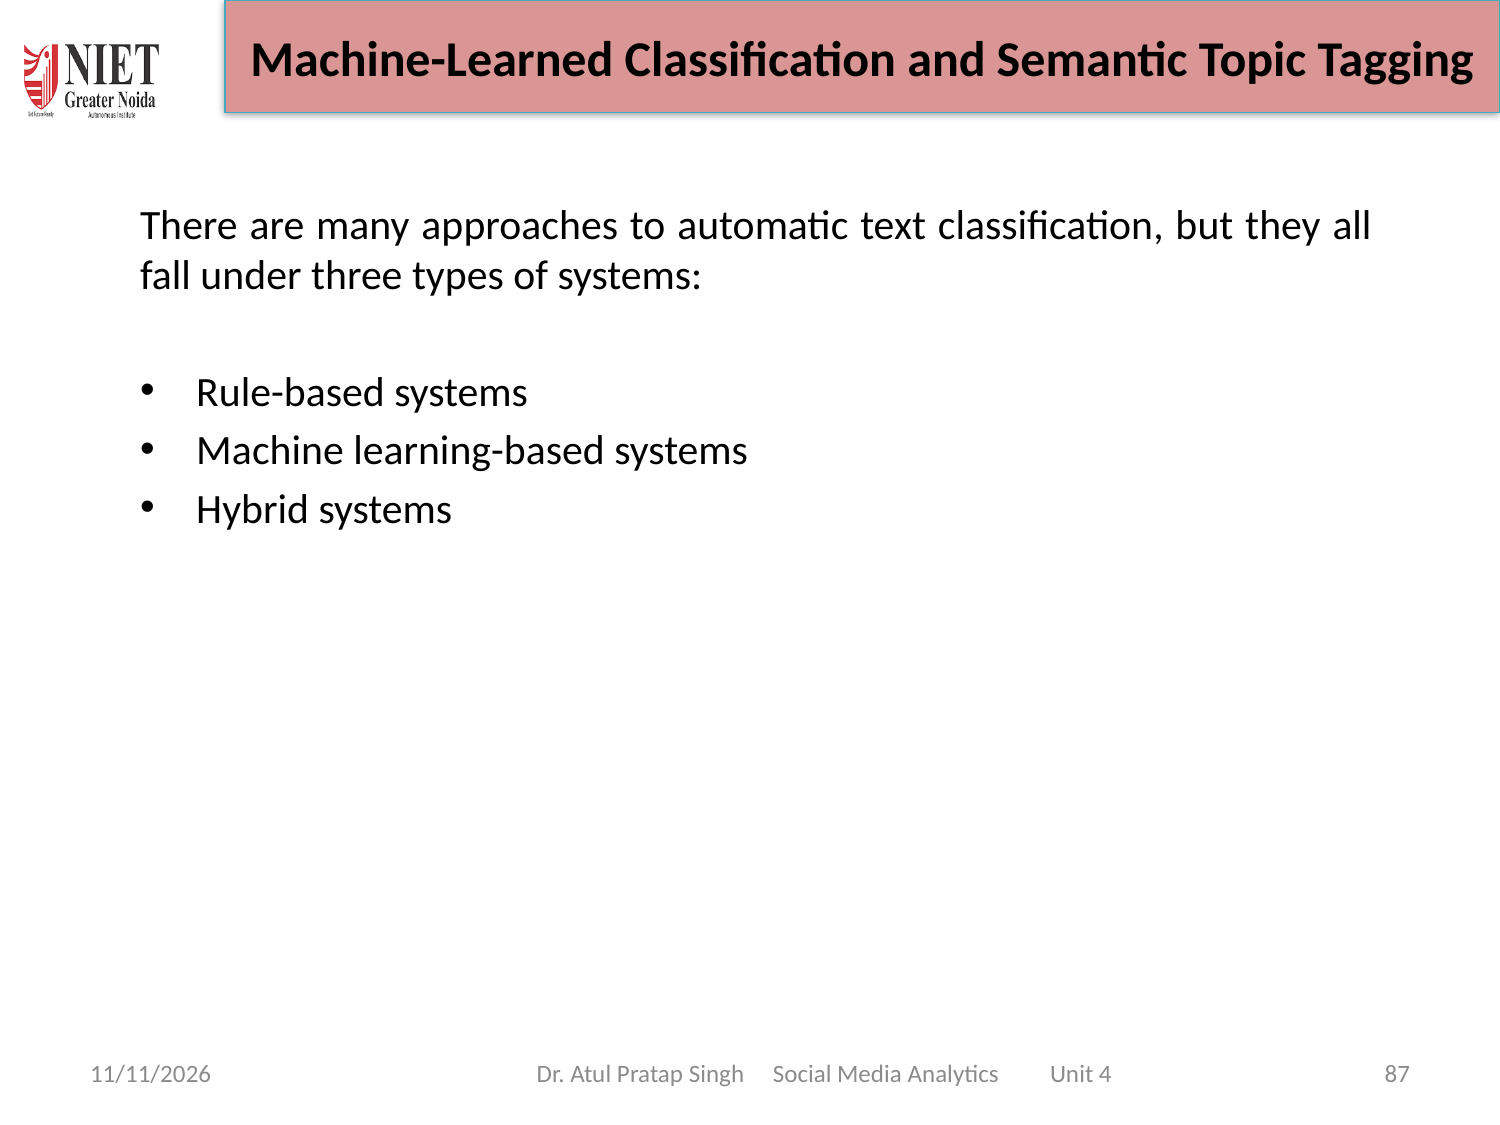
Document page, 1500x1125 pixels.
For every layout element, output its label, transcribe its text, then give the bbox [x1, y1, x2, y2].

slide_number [75, 1042, 425, 1103]
slide_number 87 [1074, 1042, 1425, 1103]
subtitle There are many approaches to automatic text classification, but they all fall under three types of systems: Rule-based systems Machine learning-based systems Hybrid systems [125, 190, 1388, 925]
footer Dr. Atul Pratap Singh Social Media Analytics Unit 4 [437, 1042, 1074, 1103]
title [191, 77, 1388, 138]
text_box Machine-Learned Classification and Semantic Topic Tagging [224, 0, 1500, 113]
picture [0, 0, 188, 163]
